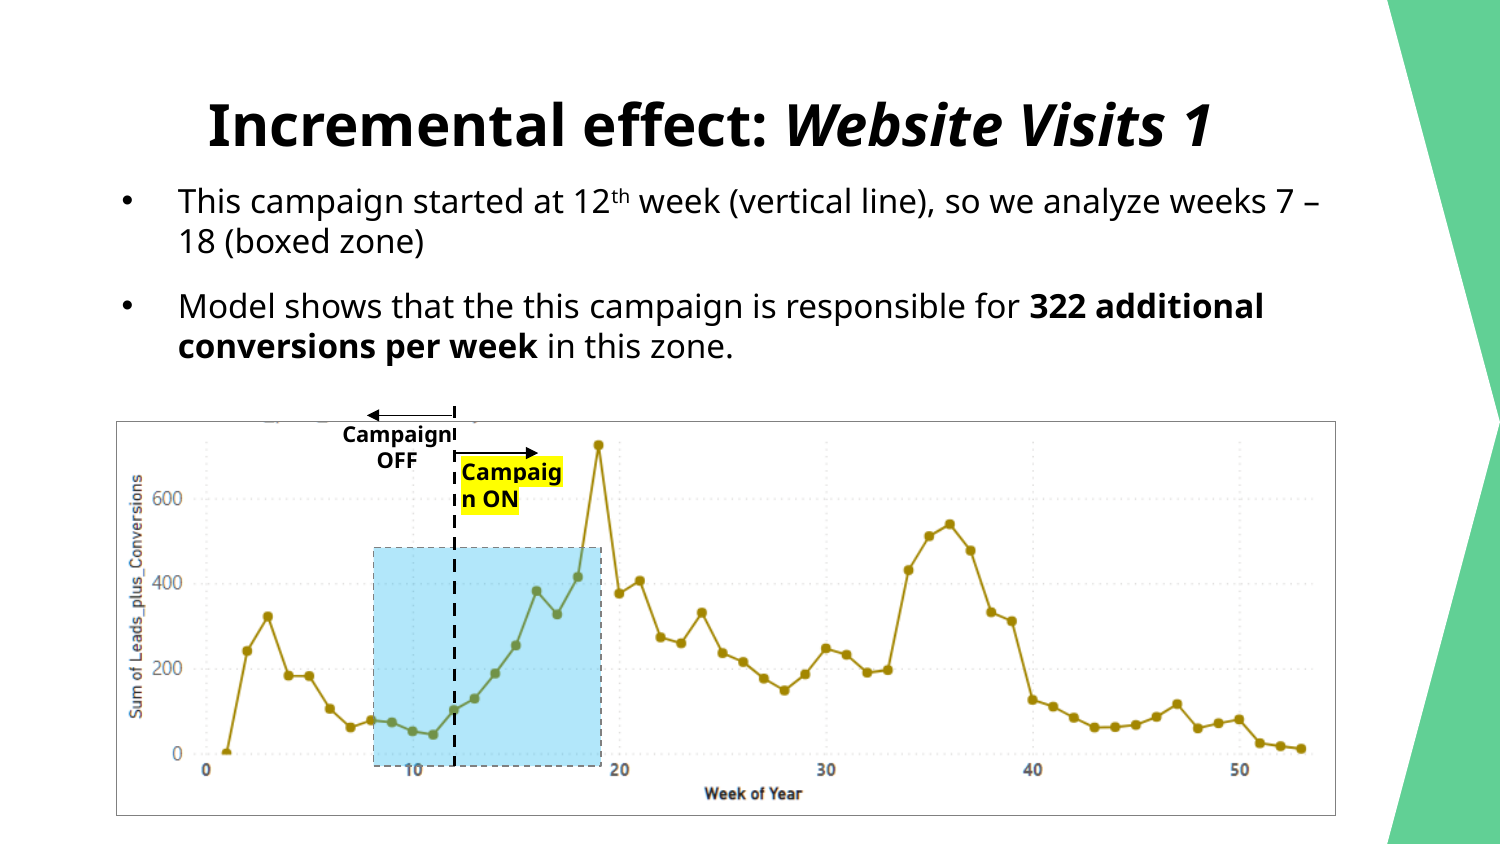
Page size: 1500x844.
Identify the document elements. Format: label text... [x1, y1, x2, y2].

picture [116, 421, 1336, 816]
subtitle This campaign started at 12th week (vertical line), so we analyze weeks 7 – 18 (boxed zone) Model shows that the this campaign is responsible for 322 additional conversions per week in this zone. [87, 165, 1354, 391]
text_box Campaign OFF [323, 402, 472, 420]
title Incremental effect: Website Visits 1 [77, 72, 1344, 167]
